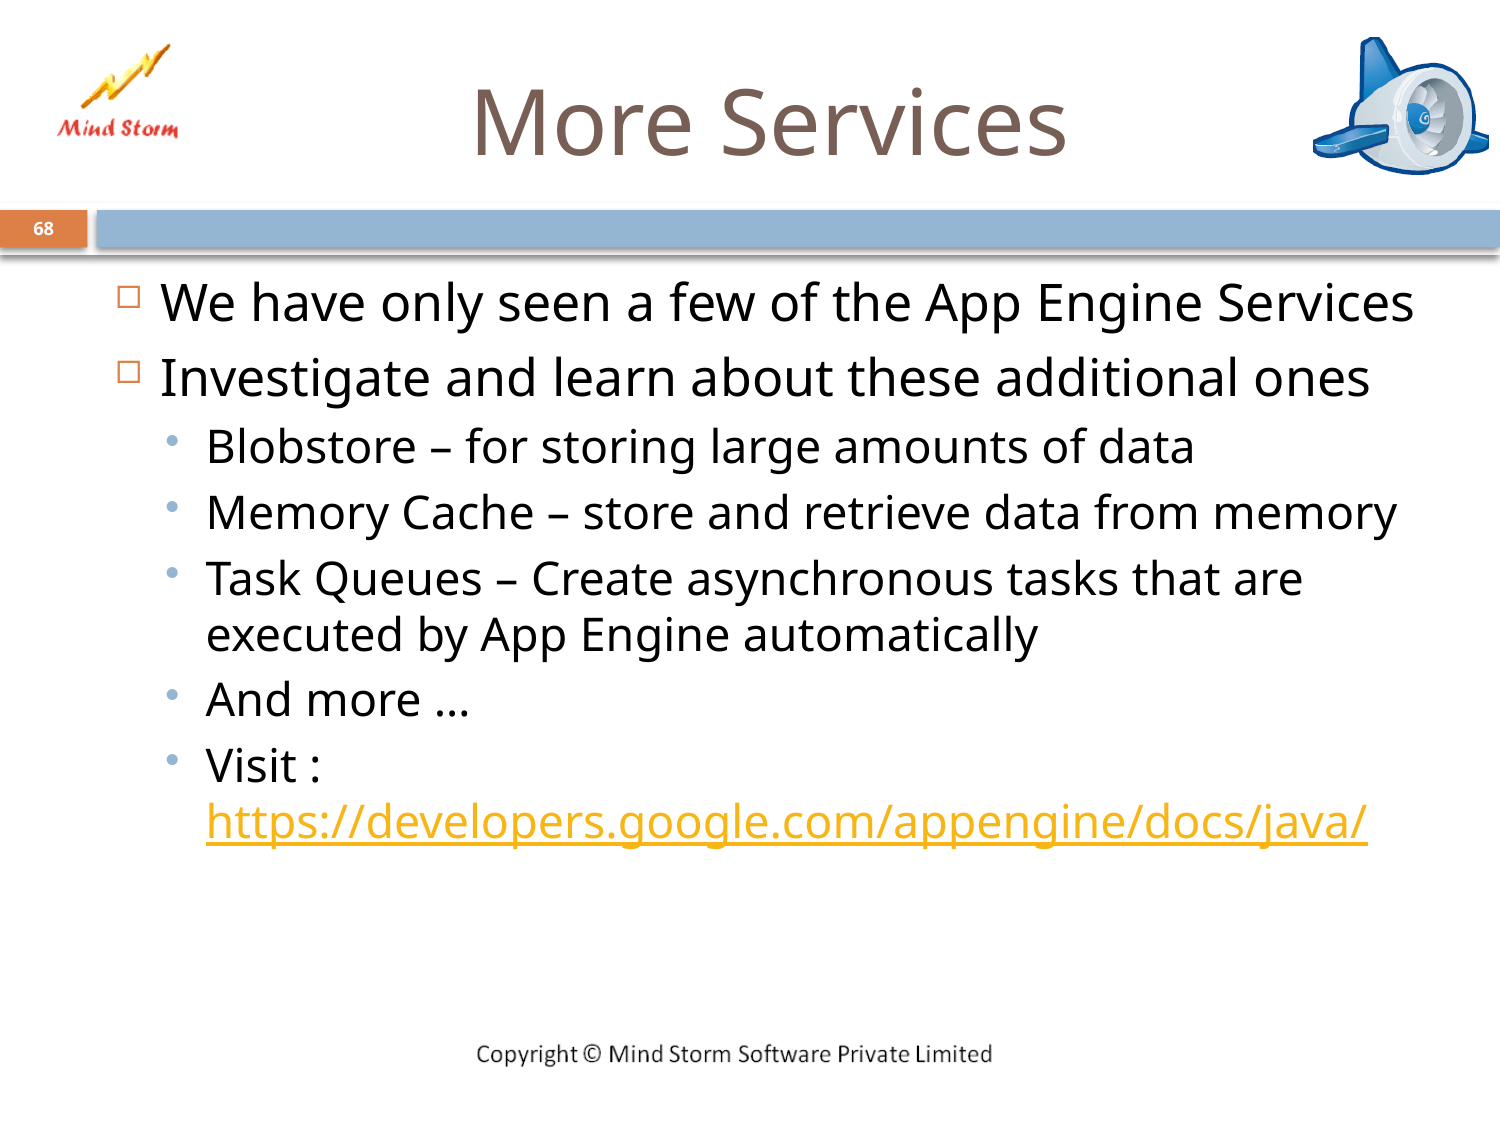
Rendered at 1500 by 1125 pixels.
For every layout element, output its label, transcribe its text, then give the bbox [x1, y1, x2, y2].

slide_number 68 [0, 209, 88, 250]
picture [1304, 24, 1500, 182]
picture [474, 1037, 1000, 1072]
list We have only seen a few of the App Engine Services Investigate and learn about these additional ones Blobstore – for storing large amounts of data Memory Cache – store and retrieve data from memory Task Queues – Create asynchronous tasks that are executed by App Engine automatically And more … Visit : https://developers.google.com/appengine/docs/java/ [100, 262, 1438, 1000]
title More Services [100, 37, 1438, 200]
picture [37, 37, 100, 150]
